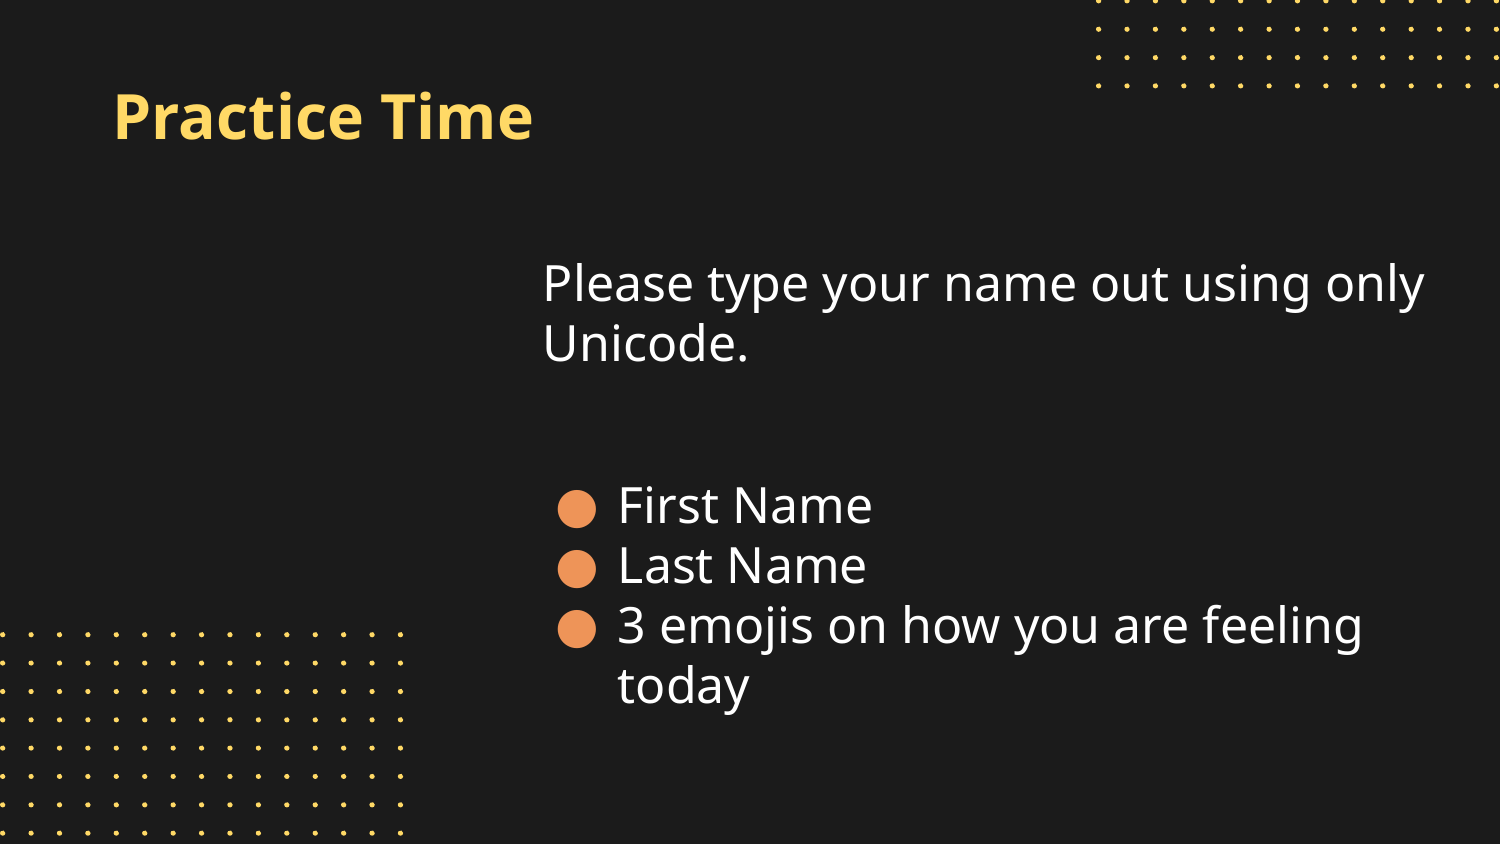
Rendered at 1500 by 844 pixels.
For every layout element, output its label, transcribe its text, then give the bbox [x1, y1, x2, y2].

title Practice Time [97, 61, 885, 156]
list Please type your name out using only Unicode. First Name Last Name 3 emojis on how you are feeling today [452, 236, 1483, 802]
